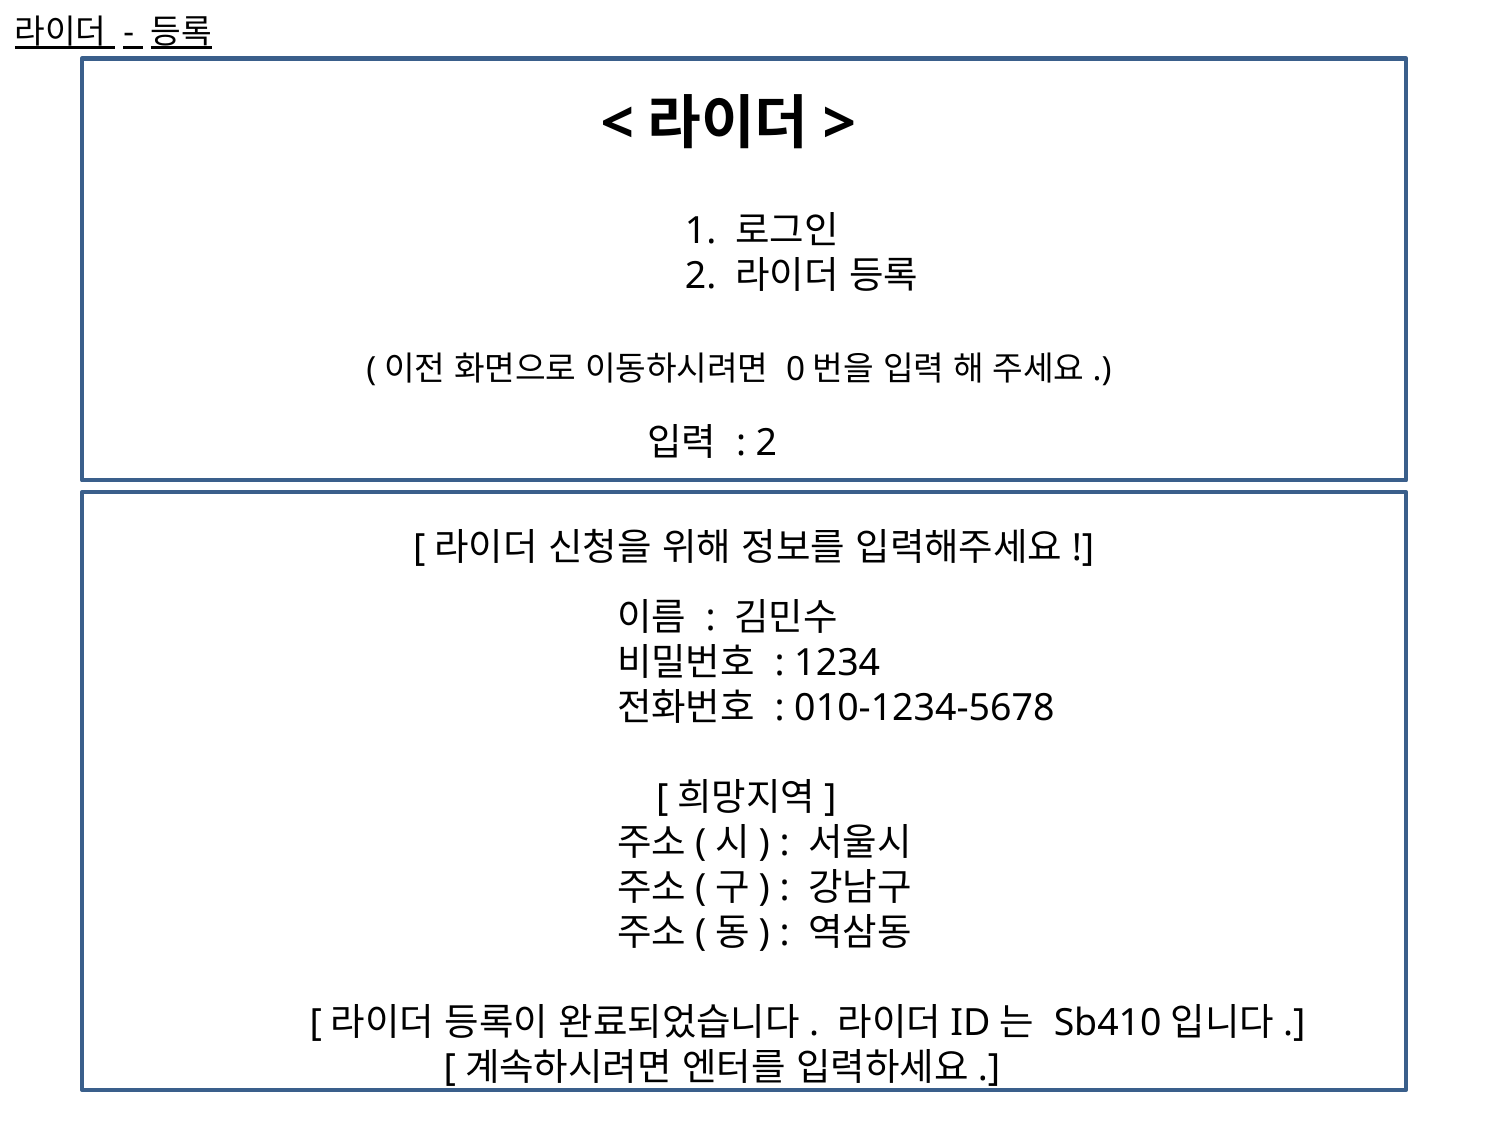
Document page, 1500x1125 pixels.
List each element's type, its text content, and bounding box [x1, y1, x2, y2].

text_box [80, 56, 1408, 482]
text_box 이름 : 김민수 비밀번호 : 1234 전화번호 : 010-1234-5678 [희망지역] 주소(시) : 서울시 주소(구) : 강남구 주소(동) : 역삼동 [라이더 등록이 완료되었습니다. 라이더ID는 Sb410입니다.] [계속하시려면 엔터를 입력하세요.] [246, 585, 1500, 1095]
text_box (이전 화면으로 이동하시려면 0번을 입력 해 주세요.) [351, 339, 1243, 395]
text_box 라이더 - 등록 [0, 3, 434, 58]
text_box [80, 490, 1408, 1092]
text_box [라이더 신청을 위해 정보를 입력해주세요!] [398, 515, 1172, 576]
